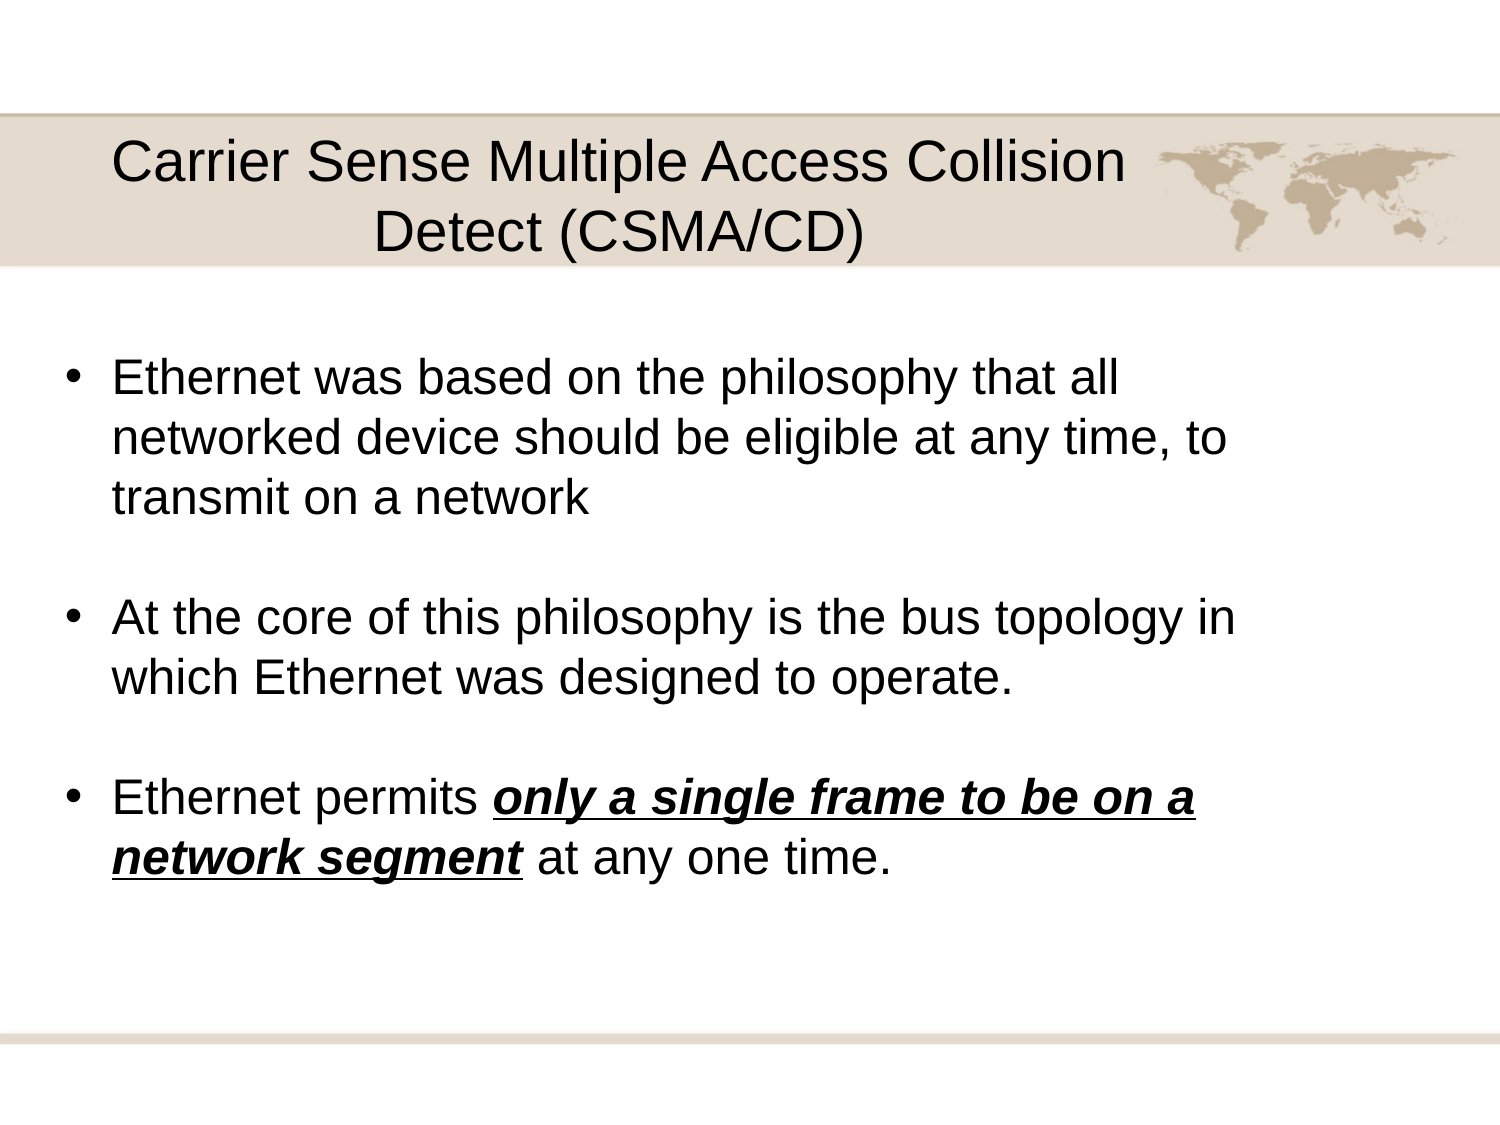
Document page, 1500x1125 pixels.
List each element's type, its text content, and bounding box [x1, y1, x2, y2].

picture [0, 0, 1500, 1125]
text_box Carrier Sense Multiple Access Collision Detect (CSMA/CD) [24, 115, 1215, 277]
text_box Ethernet was based on the philosophy that all networked device should be eligible at any time, to transmit on a network At the core of this philosophy is the bus topology in which Ethernet was designed to operate. Ethernet permits only a single frame to be on a network segment at any one time. [50, 337, 1375, 893]
